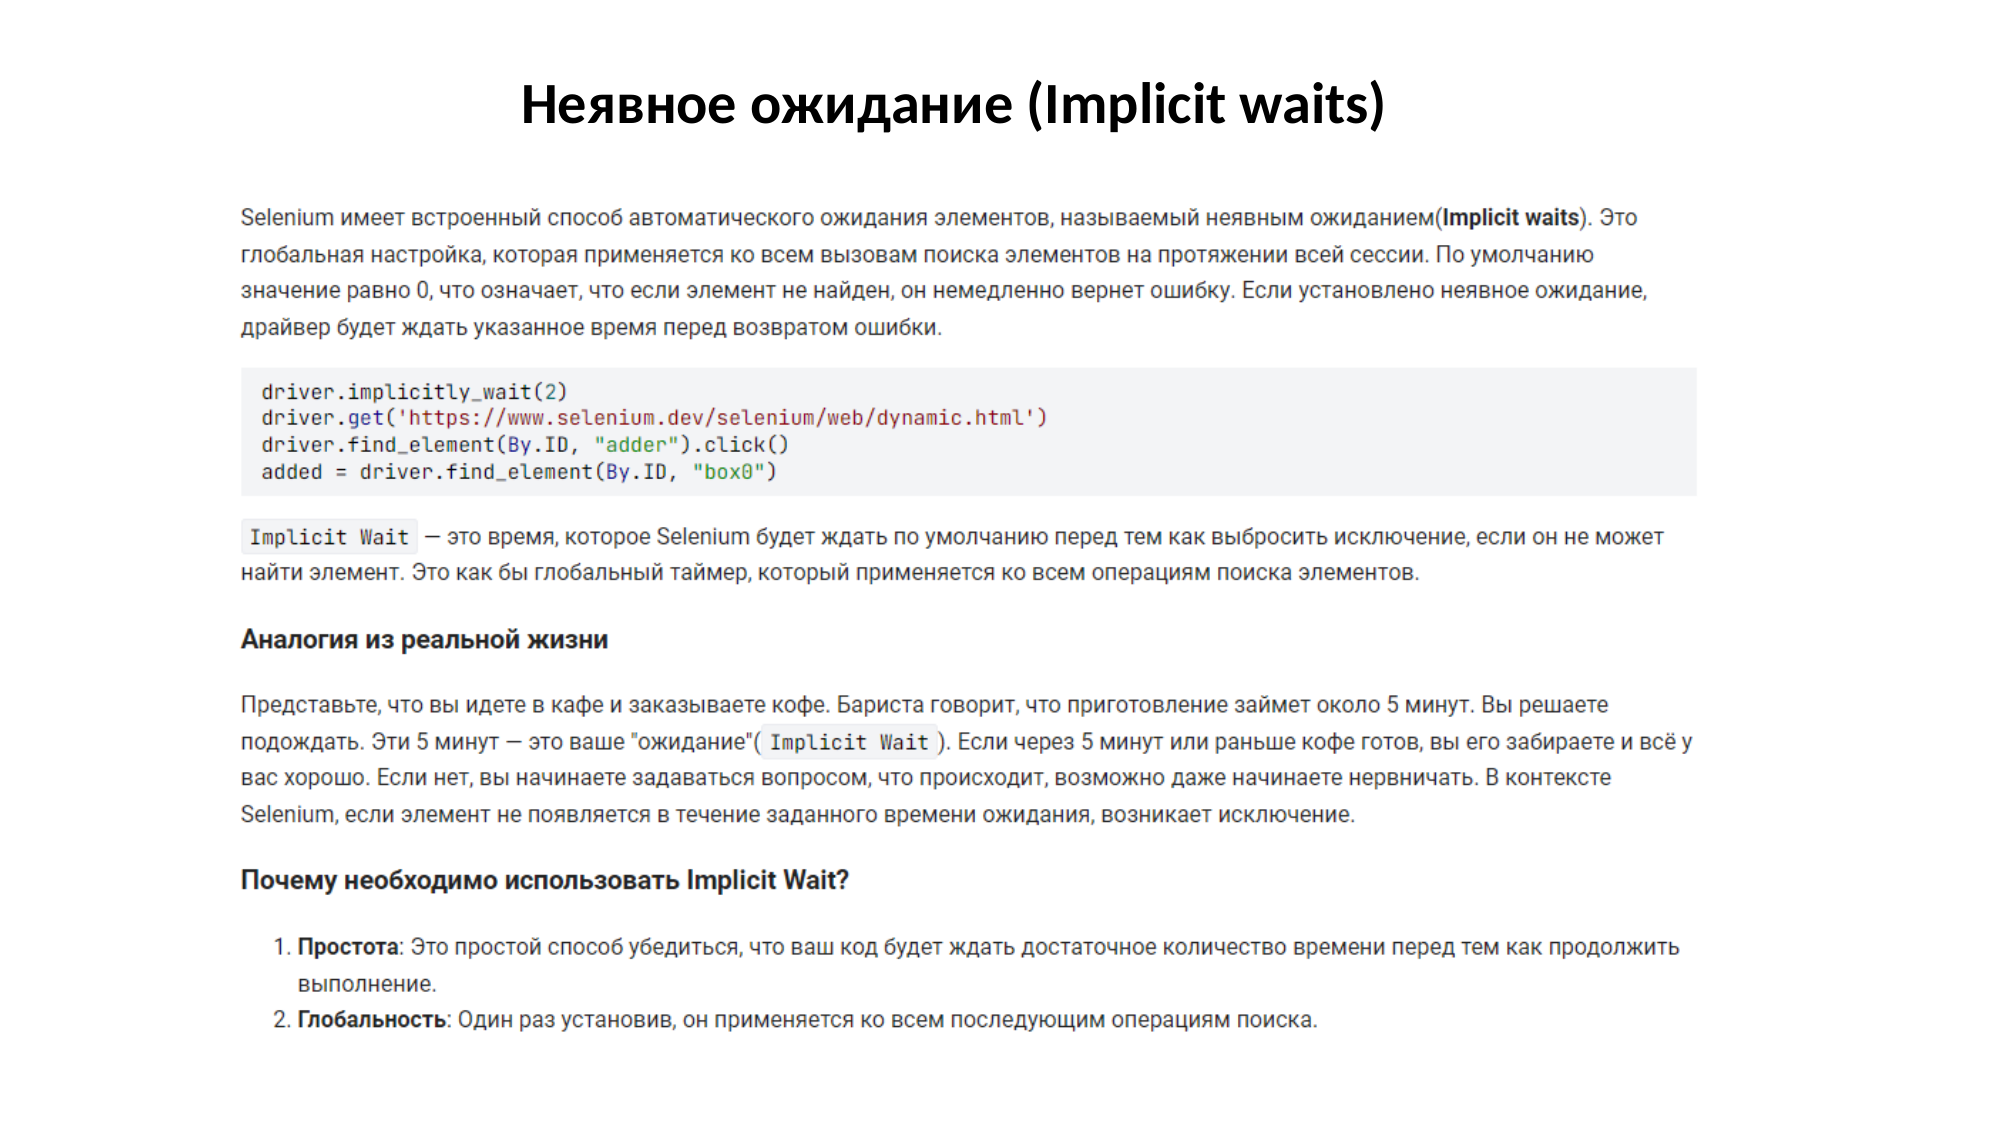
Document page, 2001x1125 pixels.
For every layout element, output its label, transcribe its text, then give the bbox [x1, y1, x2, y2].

subtitle Неявное ожидание (Implicit waits) [145, 65, 1763, 165]
picture [233, 197, 1707, 1046]
